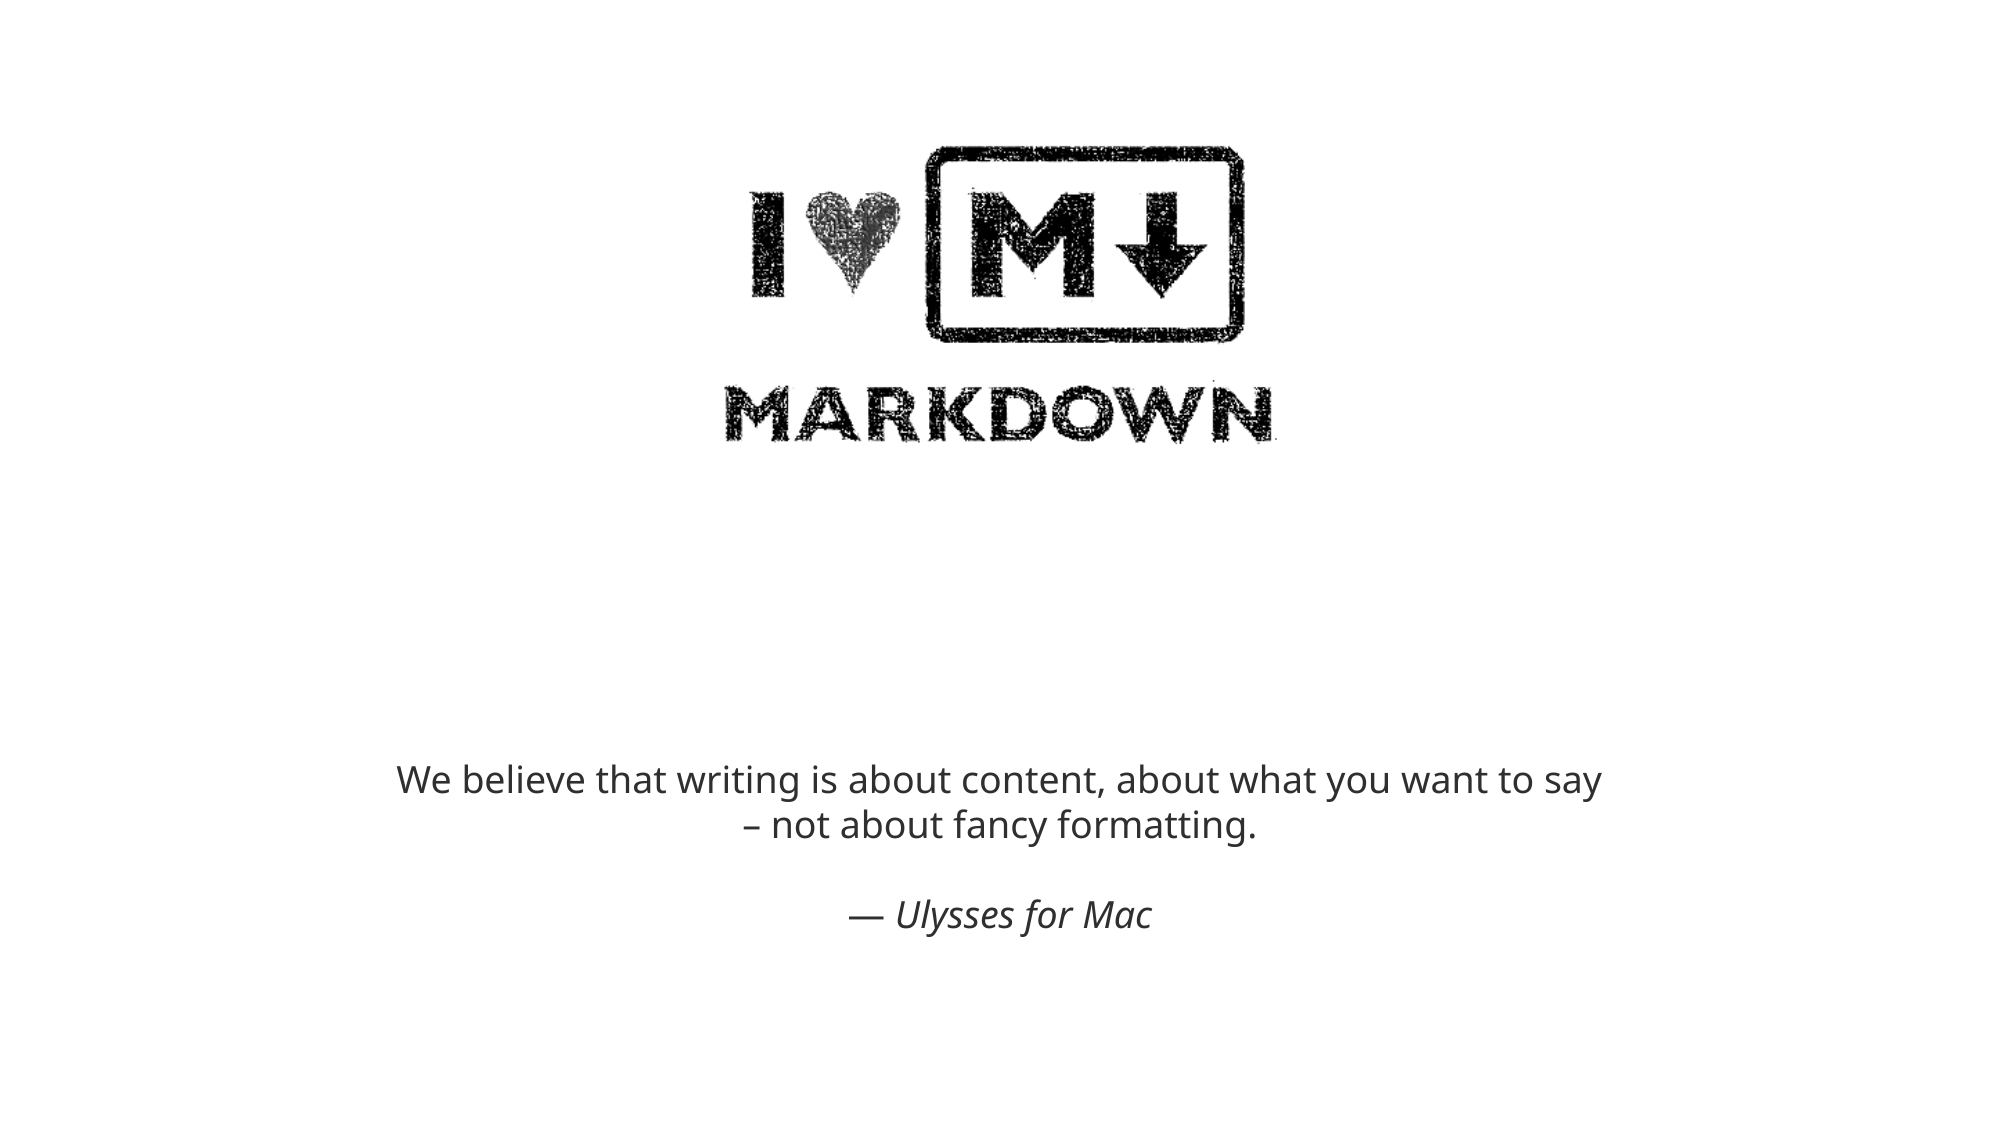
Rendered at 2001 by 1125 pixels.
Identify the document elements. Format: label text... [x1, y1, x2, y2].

text_box We believe that writing is about content, about what you want to say – not about fancy formatting. — Ulysses for Mac [381, 748, 1619, 944]
picture [672, 95, 1328, 512]
